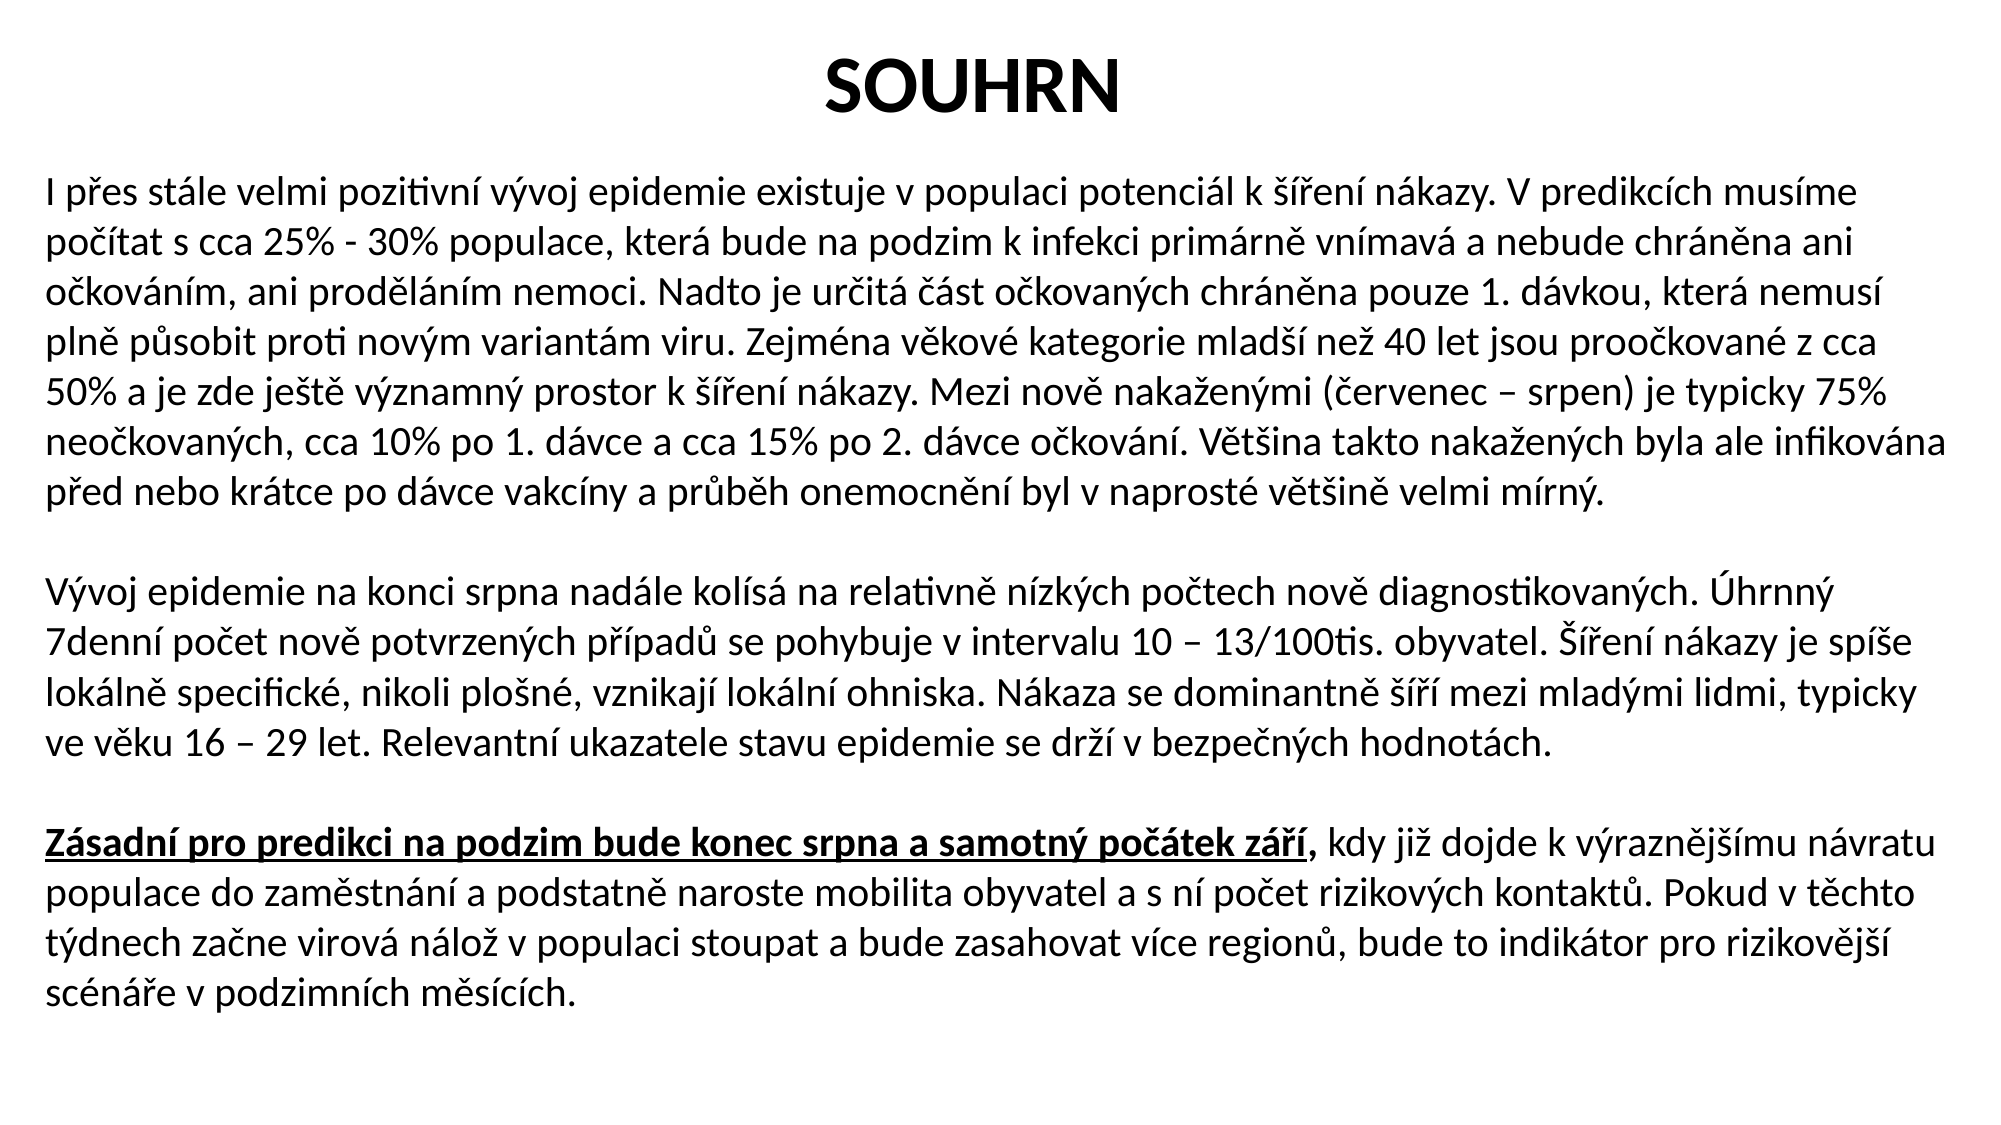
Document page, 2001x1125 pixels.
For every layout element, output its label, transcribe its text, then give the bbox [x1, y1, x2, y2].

text_box I přes stále velmi pozitivní vývoj epidemie existuje v populaci potenciál k šíření nákazy. V predikcích musíme počítat s cca 25% - 30% populace, která bude na podzim k infekci primárně vnímavá a nebude chráněna ani očkováním, ani proděláním nemoci. Nadto je určitá část očkovaných chráněna pouze 1. dávkou, která nemusí plně působit proti novým variantám viru. Zejména věkové kategorie mladší než 40 let jsou proočkované z cca 50% a je zde ještě významný prostor k šíření nákazy. Mezi nově nakaženými (červenec – srpen) je typicky 75% neočkovaných, cca 10% po 1. dávce a cca 15% po 2. dávce očkování. Většina takto nakažených byla ale infikována před nebo krátce po dávce vakcíny a průběh onemocnění byl v naprosté většině velmi mírný. Vývoj epidemie na konci srpna nadále kolísá na relativně nízkých počtech nově diagnostikovaných. Úhrnný 7denní počet nově potvrzených případů se pohybuje v intervalu 10 – 13/100tis. obyvatel. Šíření nákazy je spíše lokálně specifické, nikoli plošné, vznikají lokální ohniska. Nákaza se dominantně šíří mezi mladými lidmi, typicky ve věku 16 – 29 let. Relevantní ukazatele stavu epidemie se drží v bezpečných hodnotách. Zásadní pro predikci na podzim bude konec srpna a samotný počátek září, kdy již dojde k výraznějšímu návratu populace do zaměstnání a podstatně naroste mobilita obyvatel a s ní počet rizikových kontaktů. Pokud v těchto týdnech začne virová nálož v populaci stoupat a bude zasahovat více regionů, bude to indikátor pro rizikovější scénáře v podzimních měsících. [30, 156, 1970, 1022]
text_box SOUHRN [30, 34, 1936, 138]
